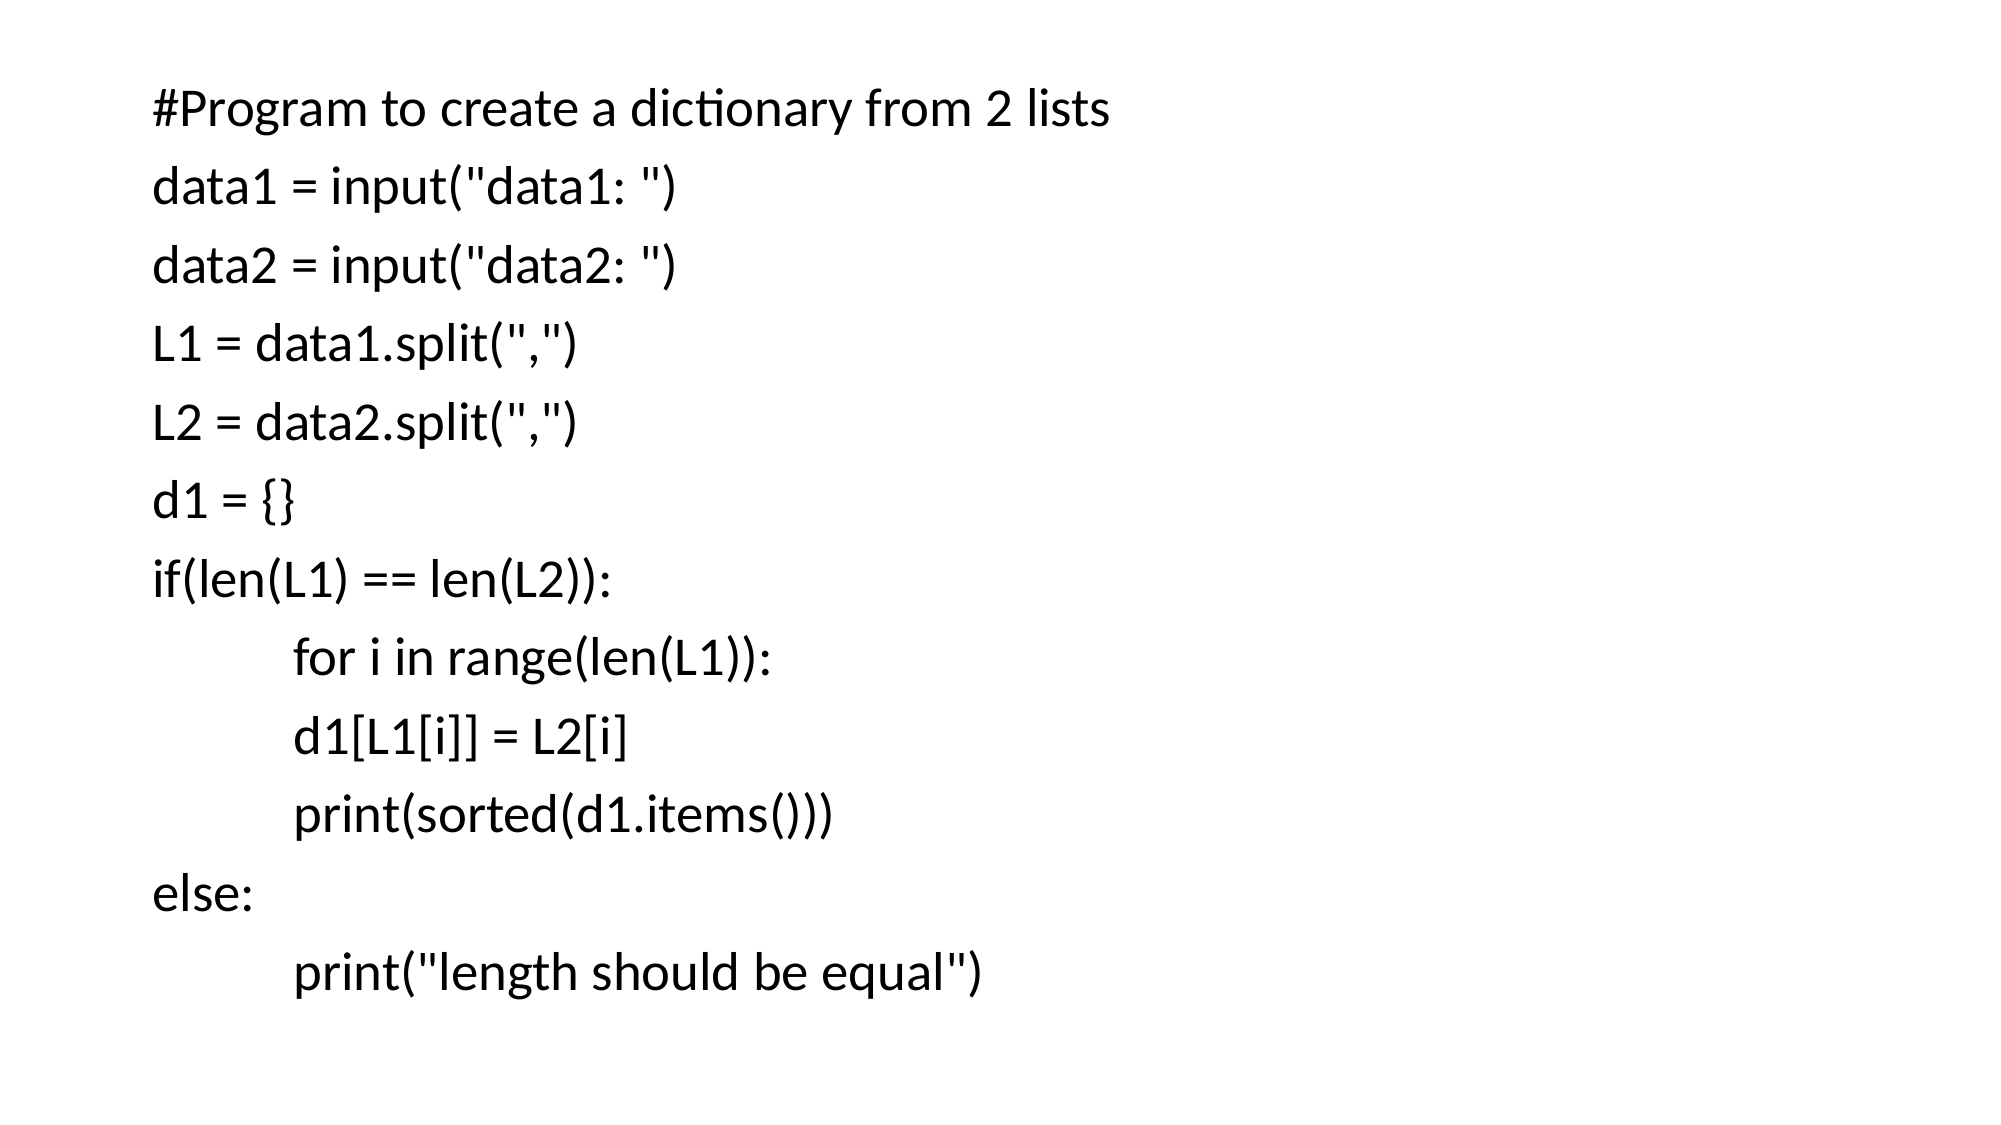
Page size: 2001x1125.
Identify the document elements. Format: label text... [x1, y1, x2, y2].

list #Program to create a dictionary from 2 lists data1 = input("data1: ") data2 = input("data2: ") L1 = data1.split(",") L2 = data2.split(",") d1 = {} if(len(L1) == len(L2)): for i in range(len(L1)): d1[L1[i]] = L2[i] print(sorted(d1.items())) else: print("length should be equal") [137, 71, 1863, 1014]
